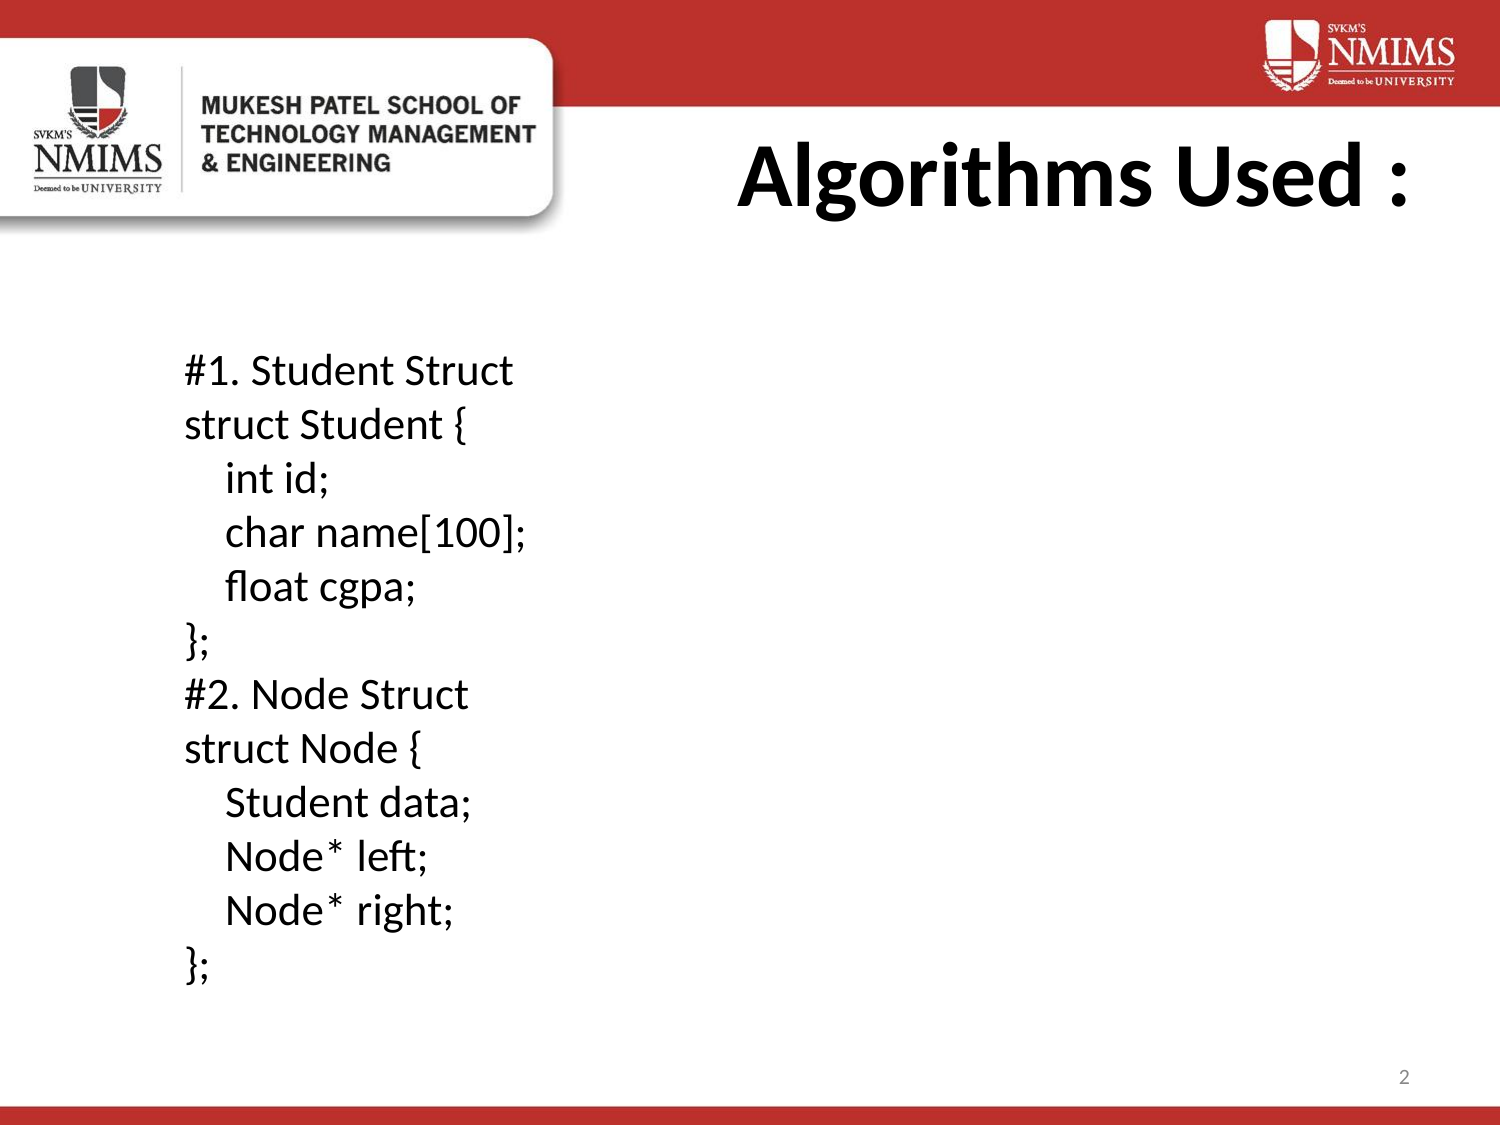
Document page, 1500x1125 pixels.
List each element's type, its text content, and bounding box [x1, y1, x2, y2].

title Algorithms Used : [399, 94, 1500, 245]
picture [0, 0, 1500, 1125]
list #1. Student Struct struct Student { int id; char name[100]; float cgpa; }; #2. Node Struct struct Node { Student data; Node* left; Node* right; }; [118, 333, 1500, 1001]
slide_number 2 [1074, 1045, 1425, 1106]
